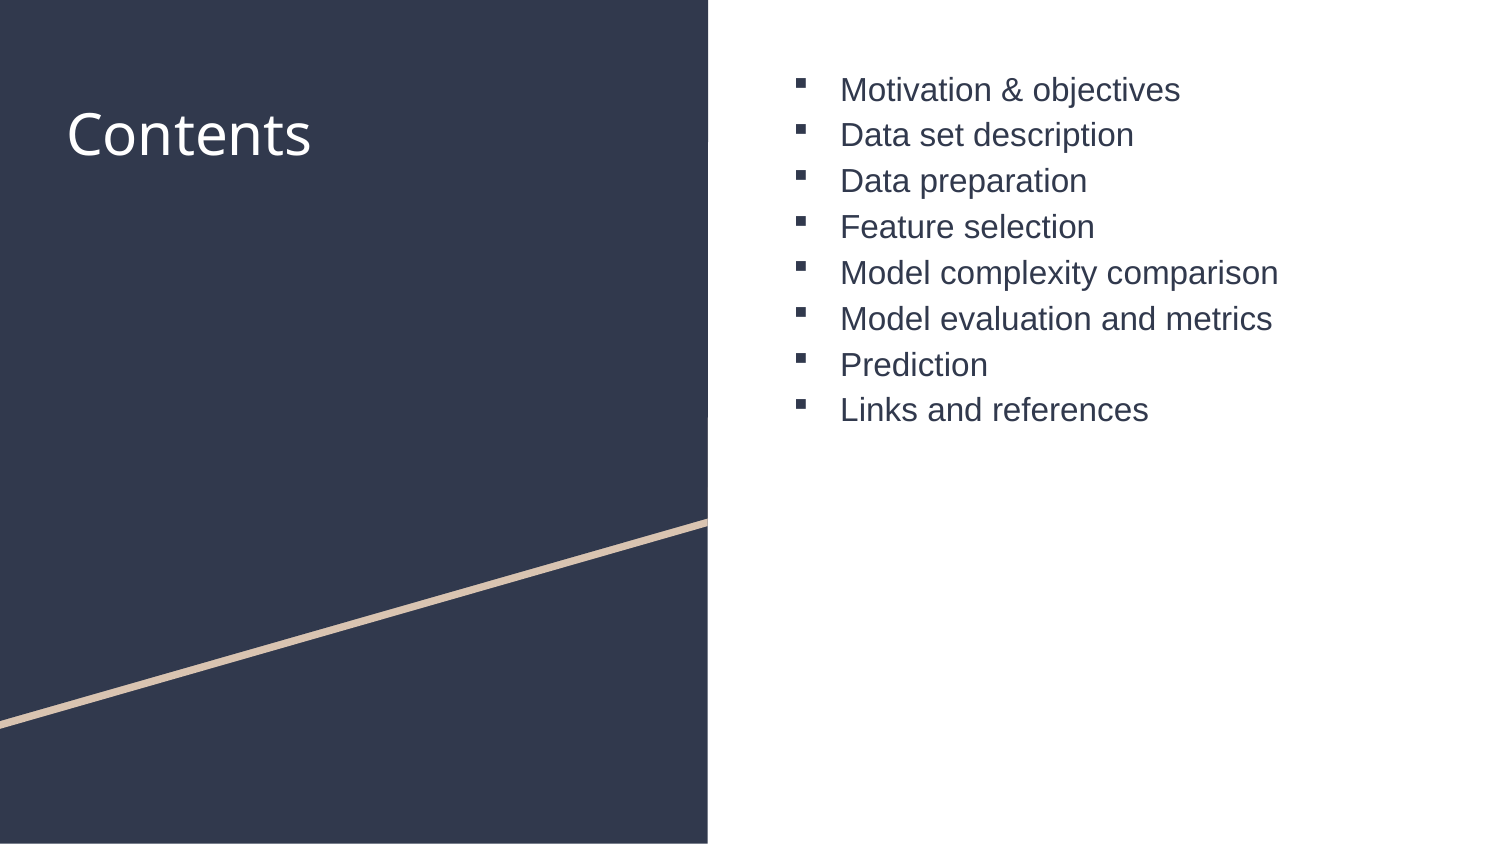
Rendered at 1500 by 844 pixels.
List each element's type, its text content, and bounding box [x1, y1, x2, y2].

title Contents [51, 82, 660, 494]
list Motivation & objectives Data set description Data preparation Feature selection Model complexity comparison Model evaluation and metrics Prediction Links and references [759, 46, 1433, 797]
